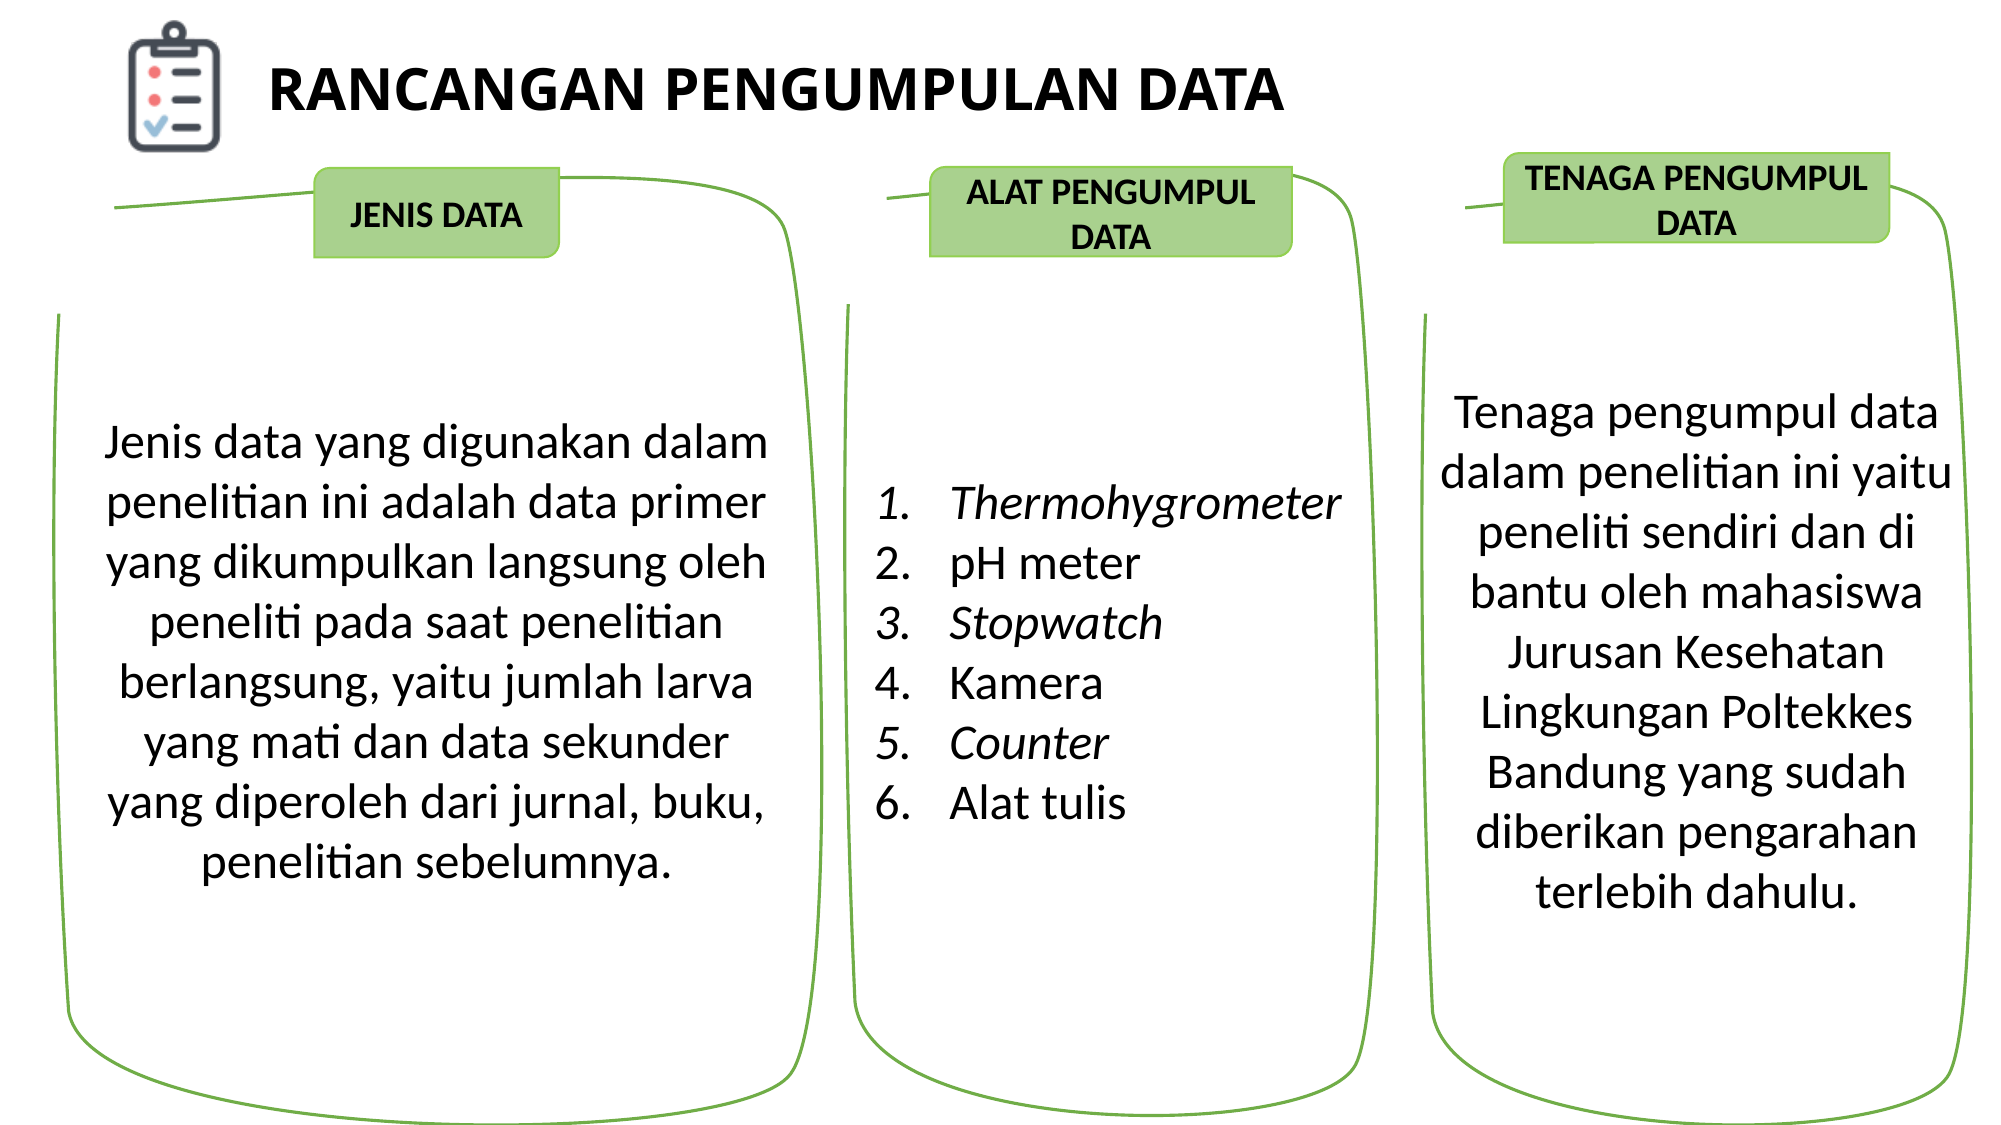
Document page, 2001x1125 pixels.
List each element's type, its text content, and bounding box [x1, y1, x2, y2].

text_box [1427, 926, 1971, 1125]
text_box TENAGA PENGUMPUL DATA [1502, 152, 1891, 244]
text_box [1422, 184, 1961, 370]
text_box JENIS DATA [314, 166, 561, 177]
picture [96, 8, 253, 165]
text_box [53, 177, 822, 1125]
text_box Tenaga pengumpul data dalam penelitian ini yaitu peneliti sendiri dan di bantu oleh mahasiswa Jurusan Kesehatan Lingkungan Poltekkes Bandung yang sudah diberikan pengarahan terlebih dahulu. [1421, 370, 1972, 926]
text_box ALAT PENGUMPUL DATA [929, 165, 1293, 258]
text_box Thermohygrometer pH meter Stopwatch Kamera Counter Alat tulis [859, 461, 1363, 837]
text_box RANCANGAN PENGUMPULAN DATA [253, 45, 1500, 130]
text_box [843, 173, 1379, 1118]
